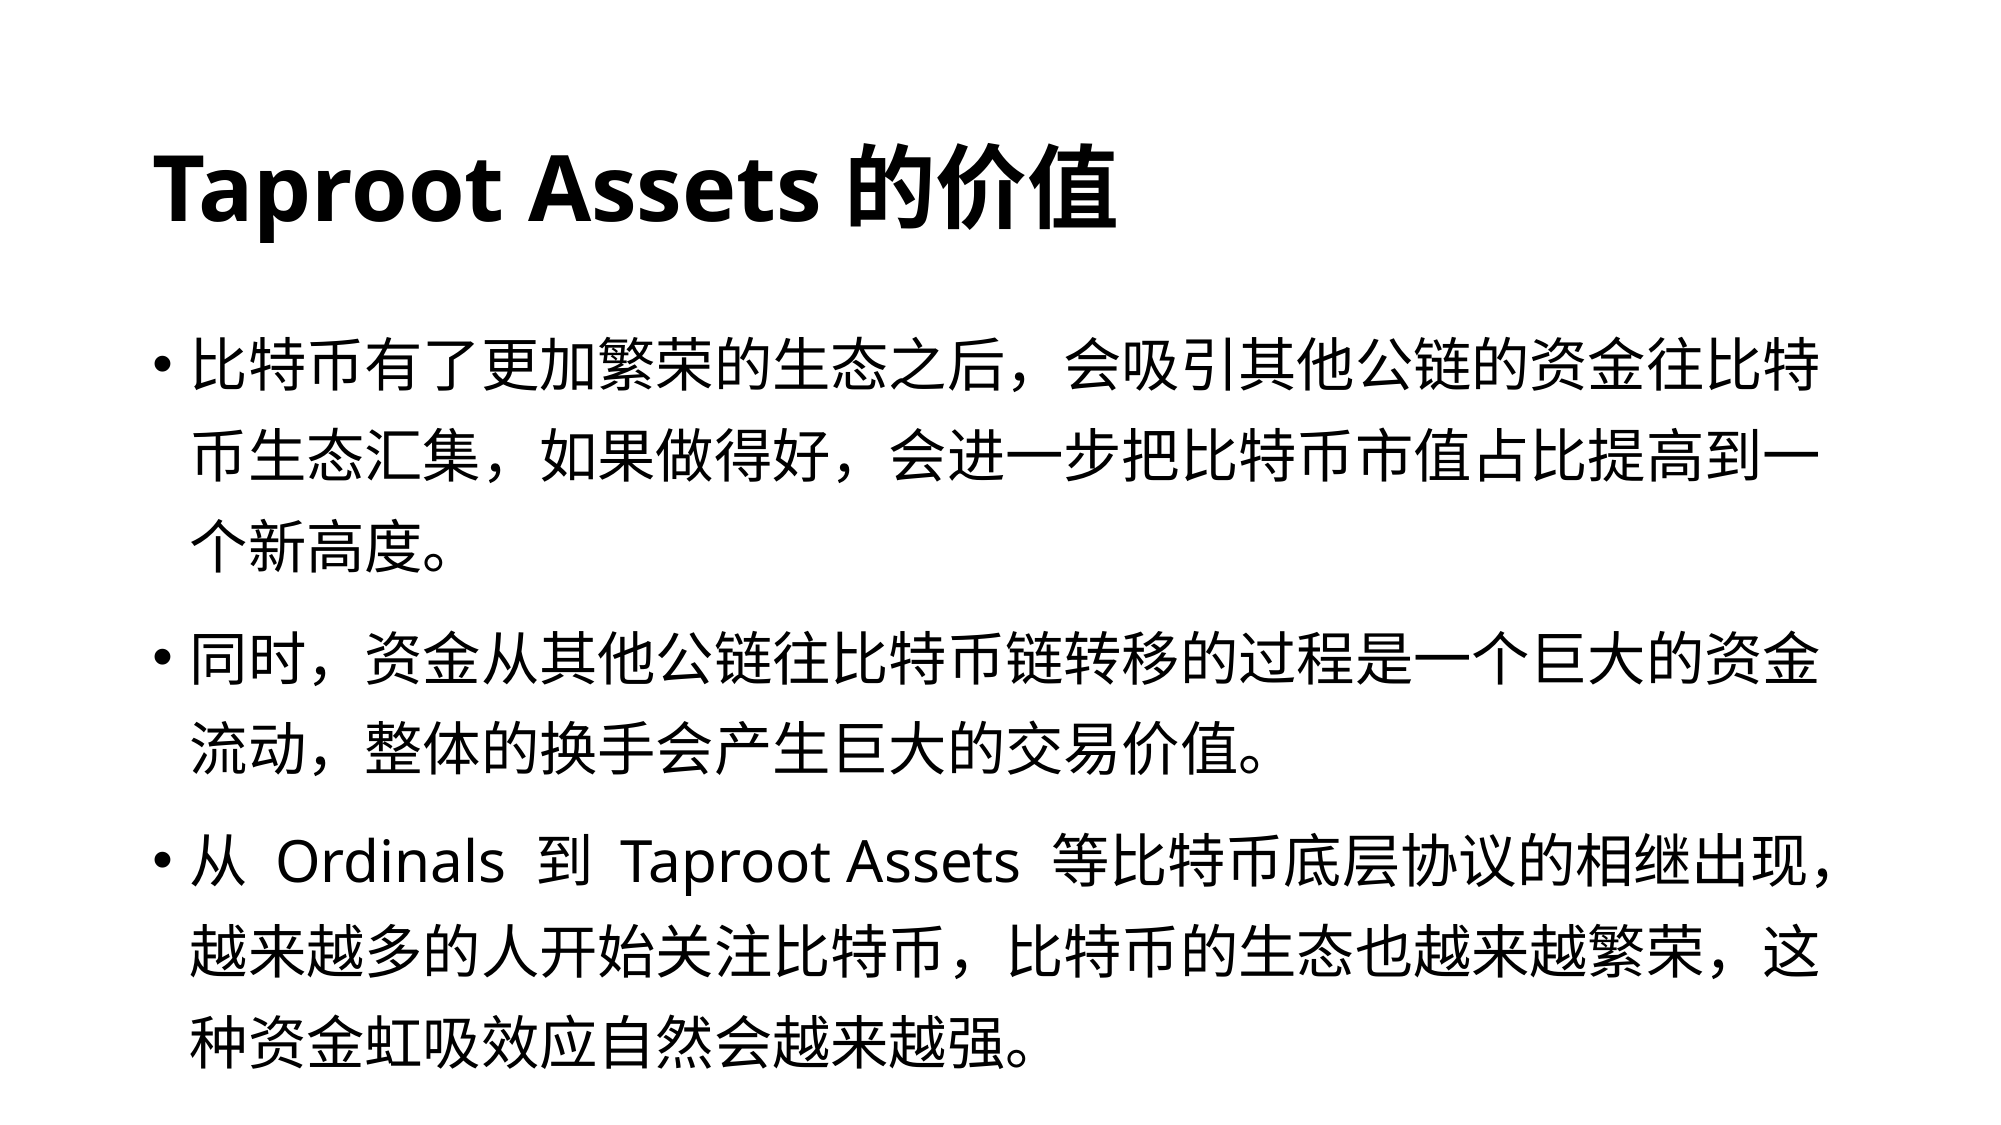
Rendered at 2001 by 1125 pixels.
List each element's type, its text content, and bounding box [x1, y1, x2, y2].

title Taproot Assets的价值 [137, 59, 1863, 278]
list 比特币有了更加繁荣的生态之后，会吸引其他公链的资金往比特币生态汇集，如果做得好，会进一步把比特币市值占比提高到一个新高度。 同时，资金从其他公链往比特币链转移的过程是一个巨大的资金流动，整体的换手会产生巨大的交易价值。 从 Ordinals 到 Taproot Assets 等比特币底层协议的相继出现，越来越多的人开始关注比特币，比特币的生态也越来越繁荣，这种资金虹吸效应自然会越来越强。 更长远来看，支付基础设施的成熟会催生其他各个细分赛道的发展，比如钱包应用、NFT市场、社交应用等等。 [137, 299, 1863, 1014]
